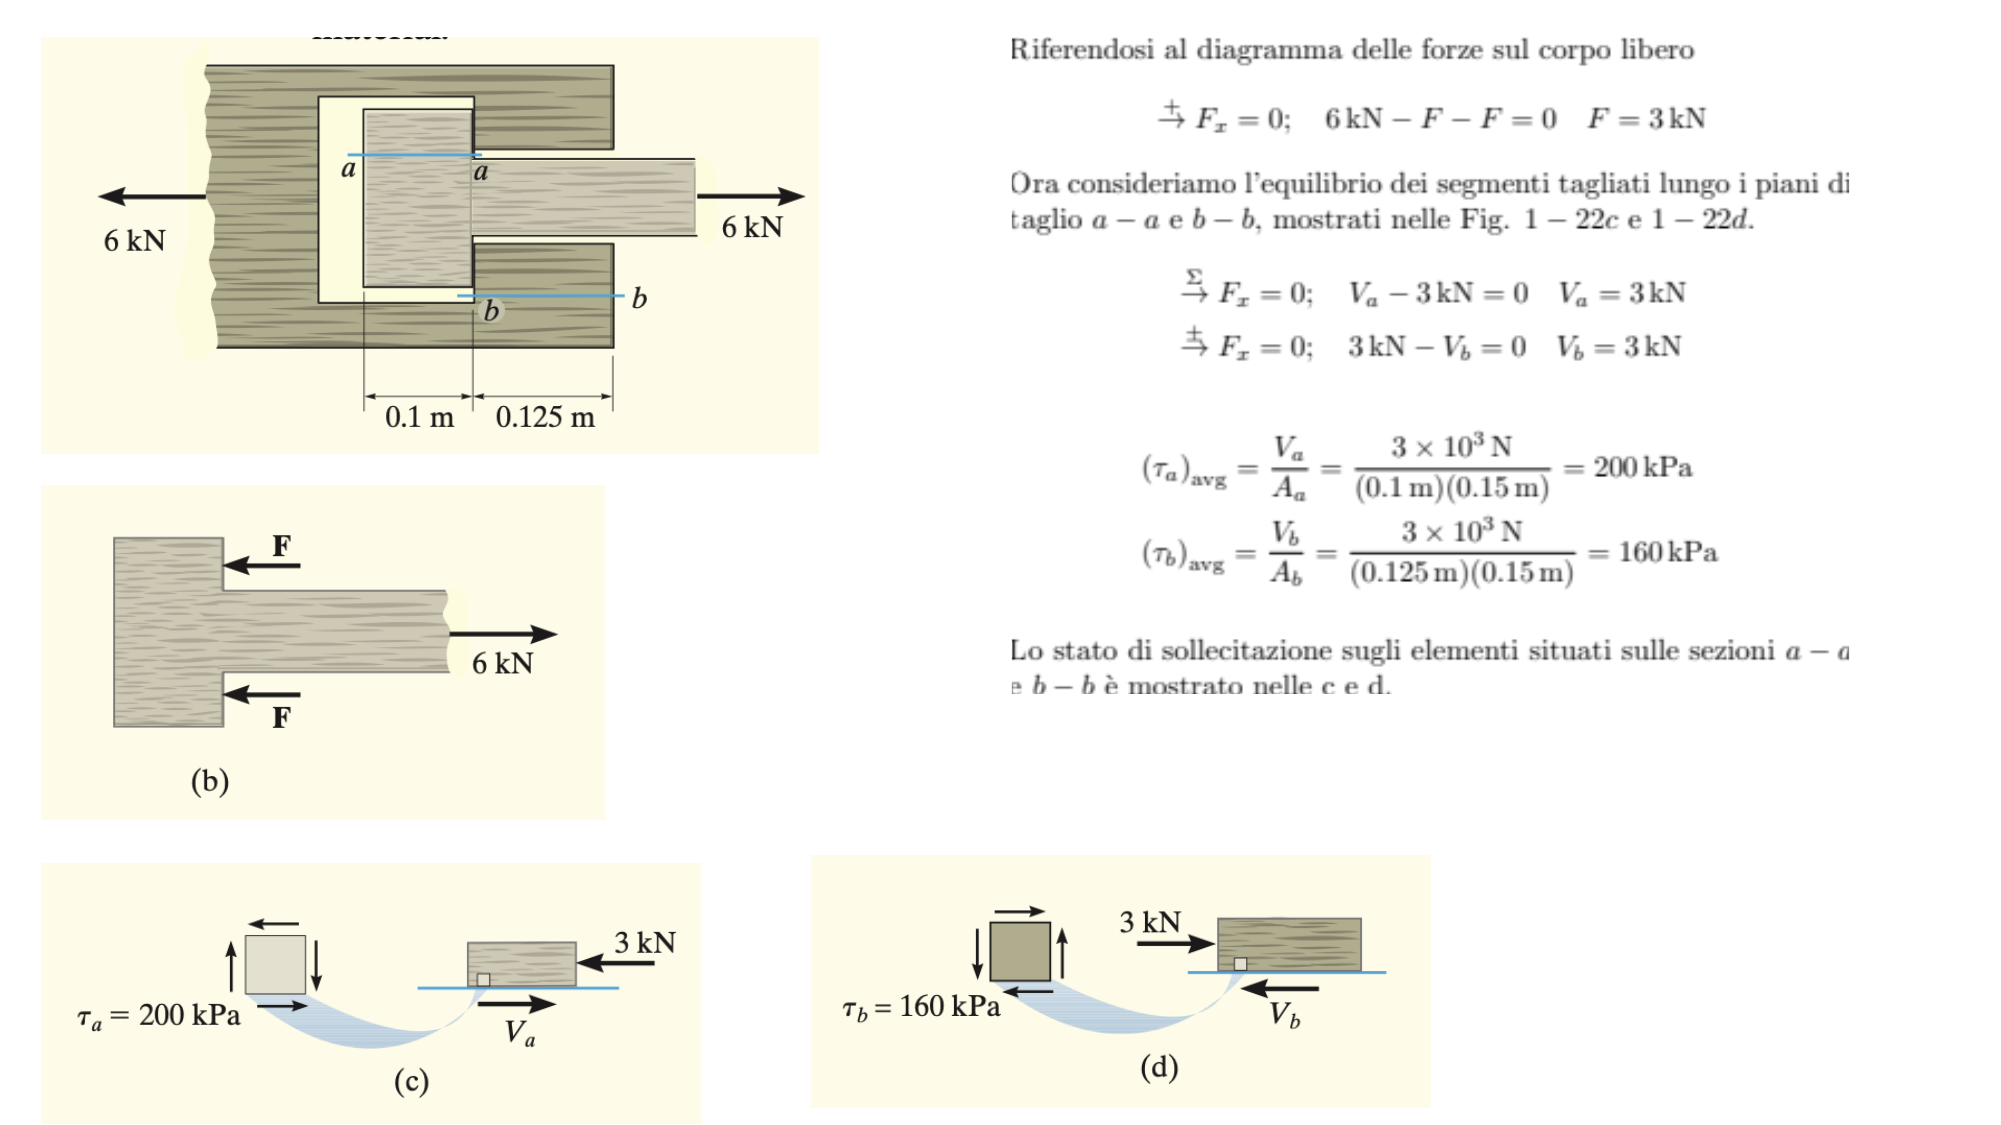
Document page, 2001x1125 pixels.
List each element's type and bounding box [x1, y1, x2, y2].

picture [1011, 37, 1850, 694]
picture [41, 863, 701, 1124]
picture [41, 37, 819, 454]
picture [41, 485, 605, 820]
picture [811, 855, 1431, 1108]
